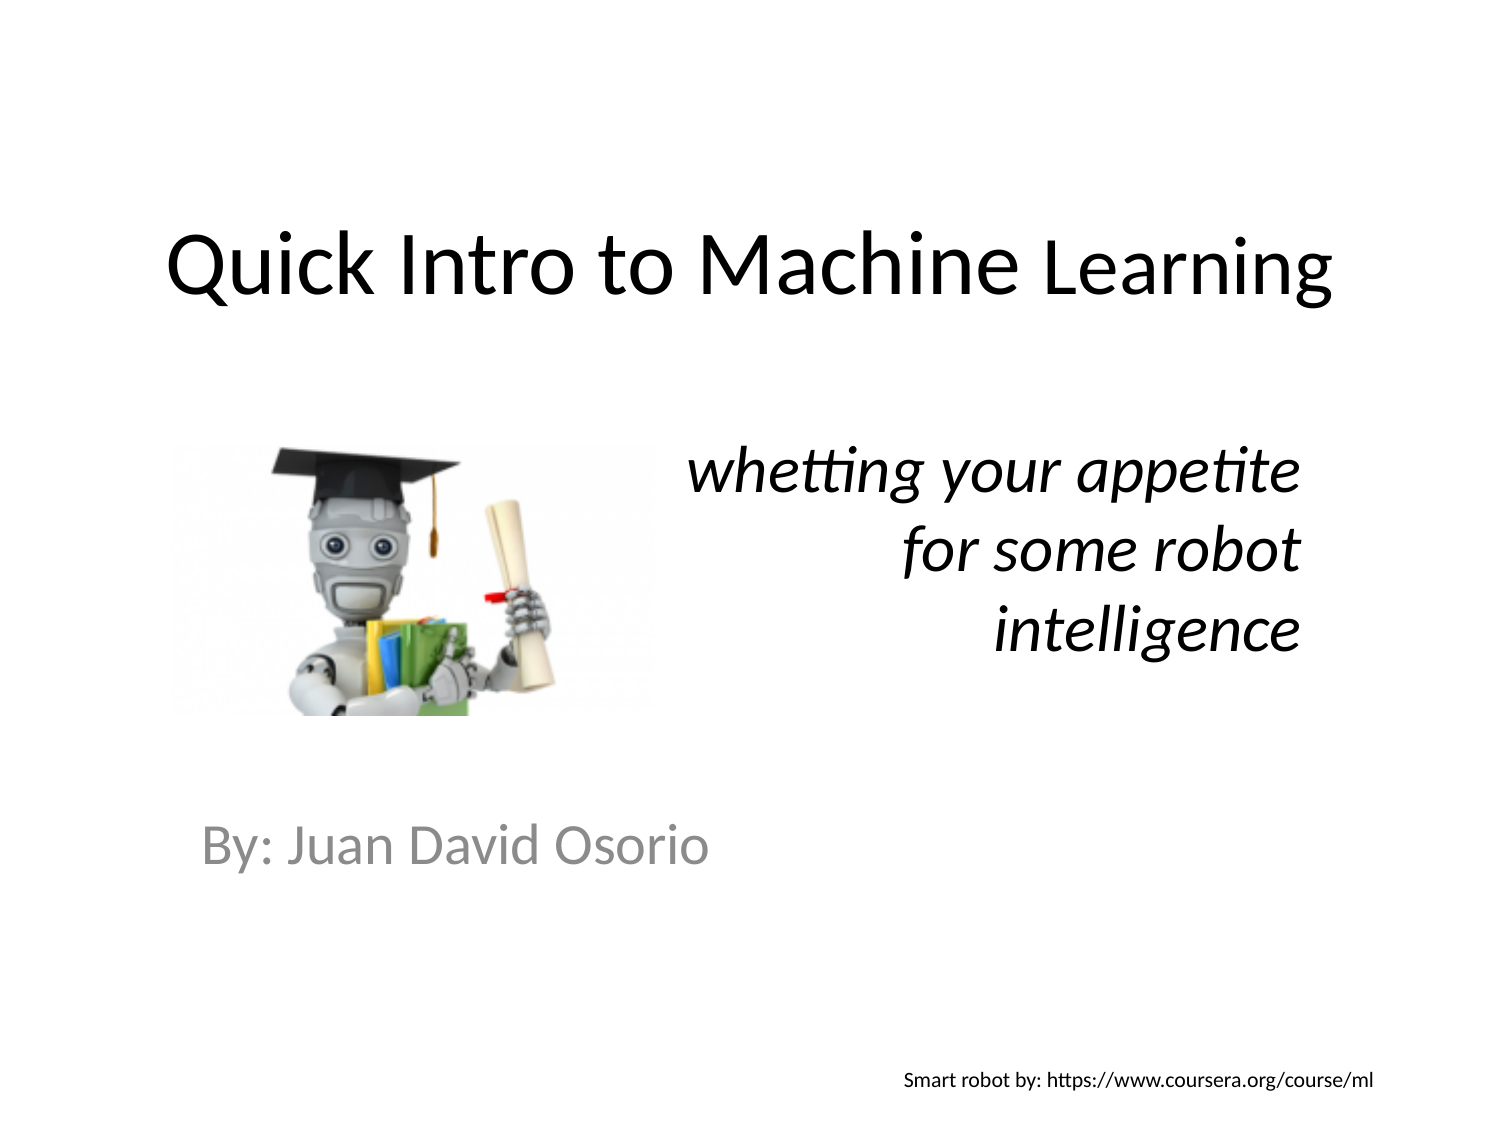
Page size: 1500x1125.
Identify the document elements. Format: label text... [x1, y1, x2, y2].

text_box By: Juan David Osorio [171, 798, 726, 943]
text_box Quick Intro to Machine Learning [112, 137, 1388, 379]
text_box Smart robot by: https://www.coursera.org/course/ml [714, 1058, 1390, 1125]
text_box whetting your appetite for some robot intelligence [620, 417, 1317, 706]
picture [170, 444, 655, 717]
